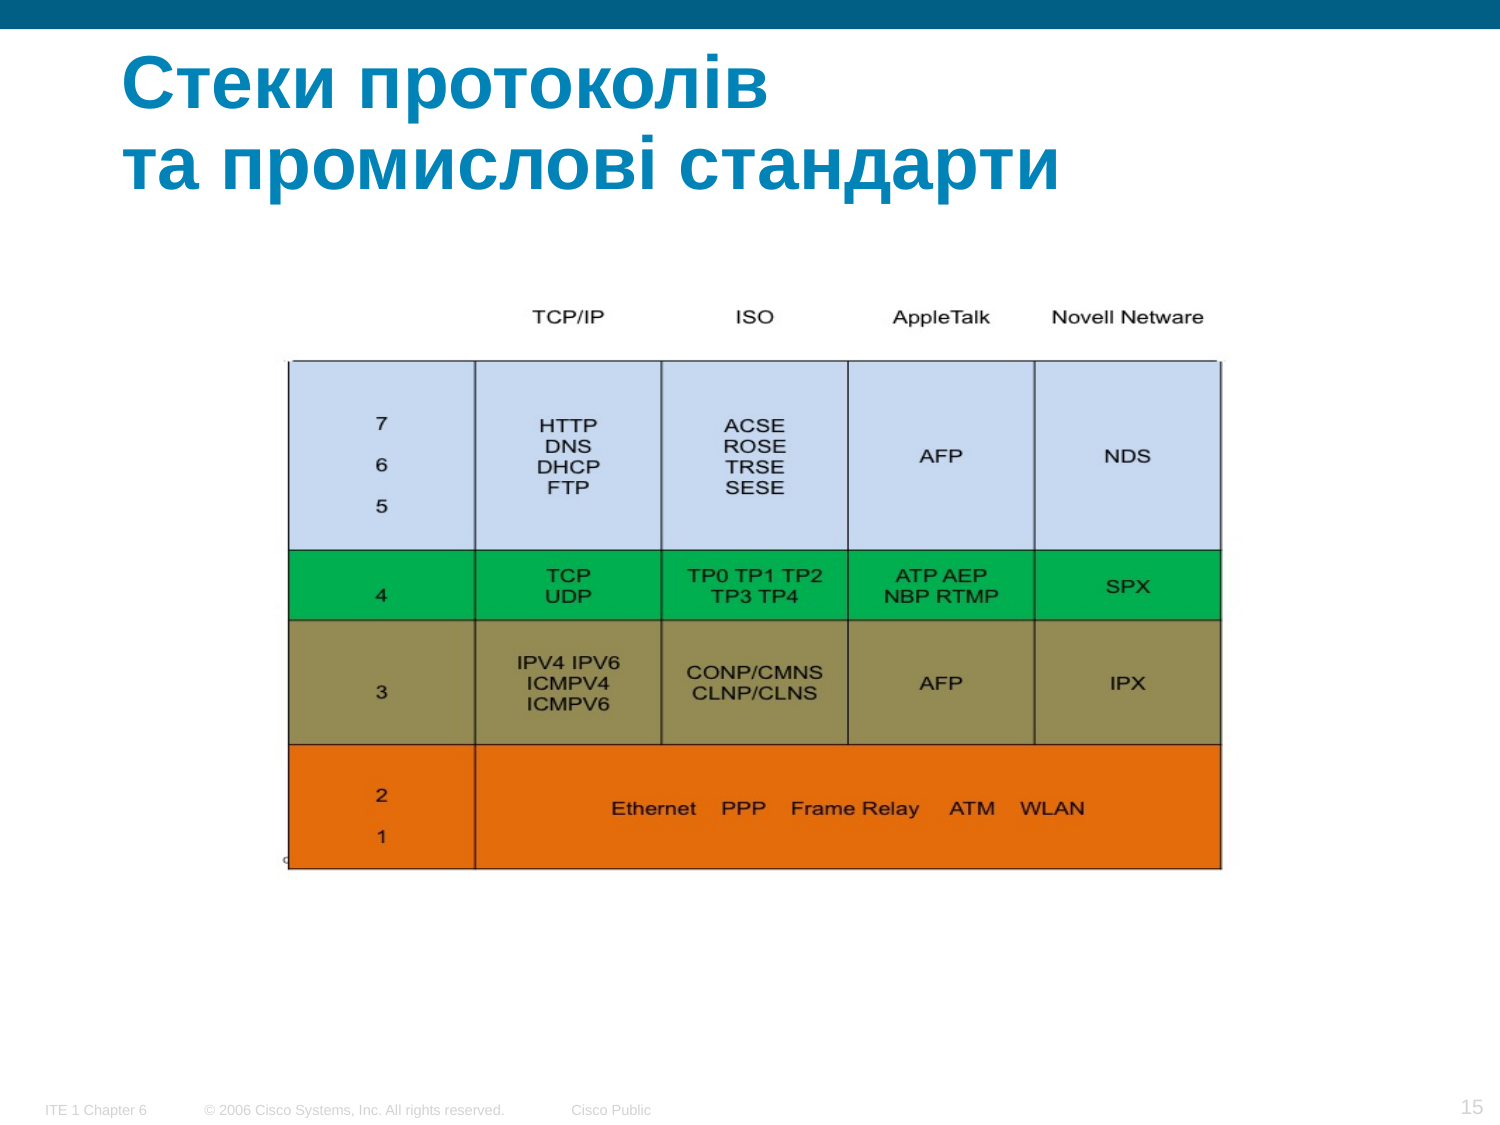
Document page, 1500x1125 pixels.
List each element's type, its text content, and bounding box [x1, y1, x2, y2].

title Стеки протоколів та промислові стандарти [107, 75, 1444, 213]
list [107, 291, 1411, 879]
